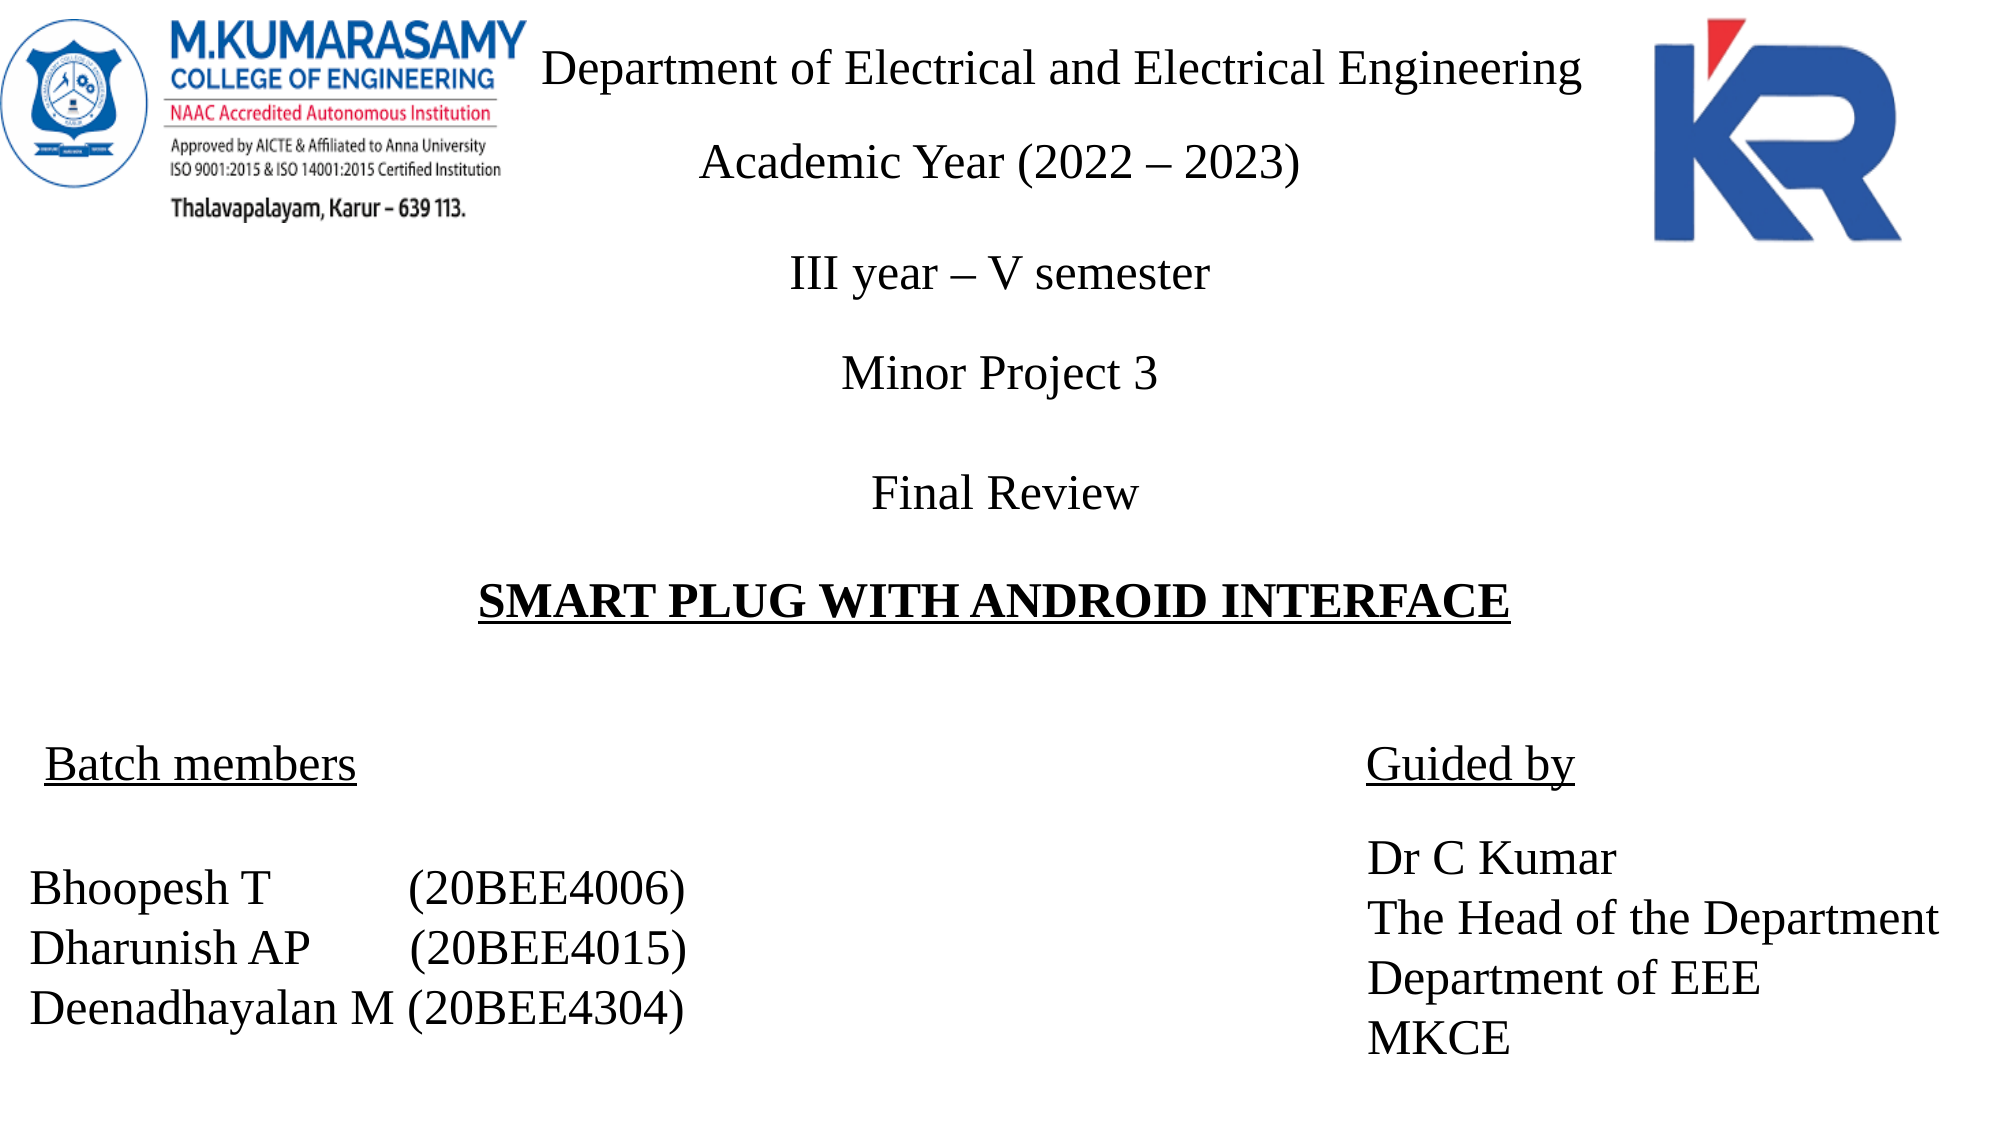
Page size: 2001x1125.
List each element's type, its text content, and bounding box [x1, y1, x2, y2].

text_box Academic Year (2022 – 2023) [684, 120, 1316, 196]
text_box Department of Electrical and Electrical Engineering [527, 27, 1555, 102]
text_box Bhoopesh T (20BEE4006) Dharunish AP (20BEE4015) Deenadhayalan M (20BEE4304) [14, 847, 950, 1042]
text_box Final Review [856, 452, 1155, 527]
text_box Batch members [29, 722, 373, 798]
picture [0, 19, 527, 223]
picture [1555, 0, 2000, 284]
text_box Guided by [1351, 722, 1591, 798]
text_box SMART PLUG WITH ANDROID INTERFACE [463, 560, 1778, 636]
text_box Minor Project 3 [826, 331, 1174, 407]
text_box Dr C Kumar The Head of the Department Department of EEE MKCE [1352, 816, 1955, 1072]
text_box III year – V semester [774, 231, 1226, 307]
